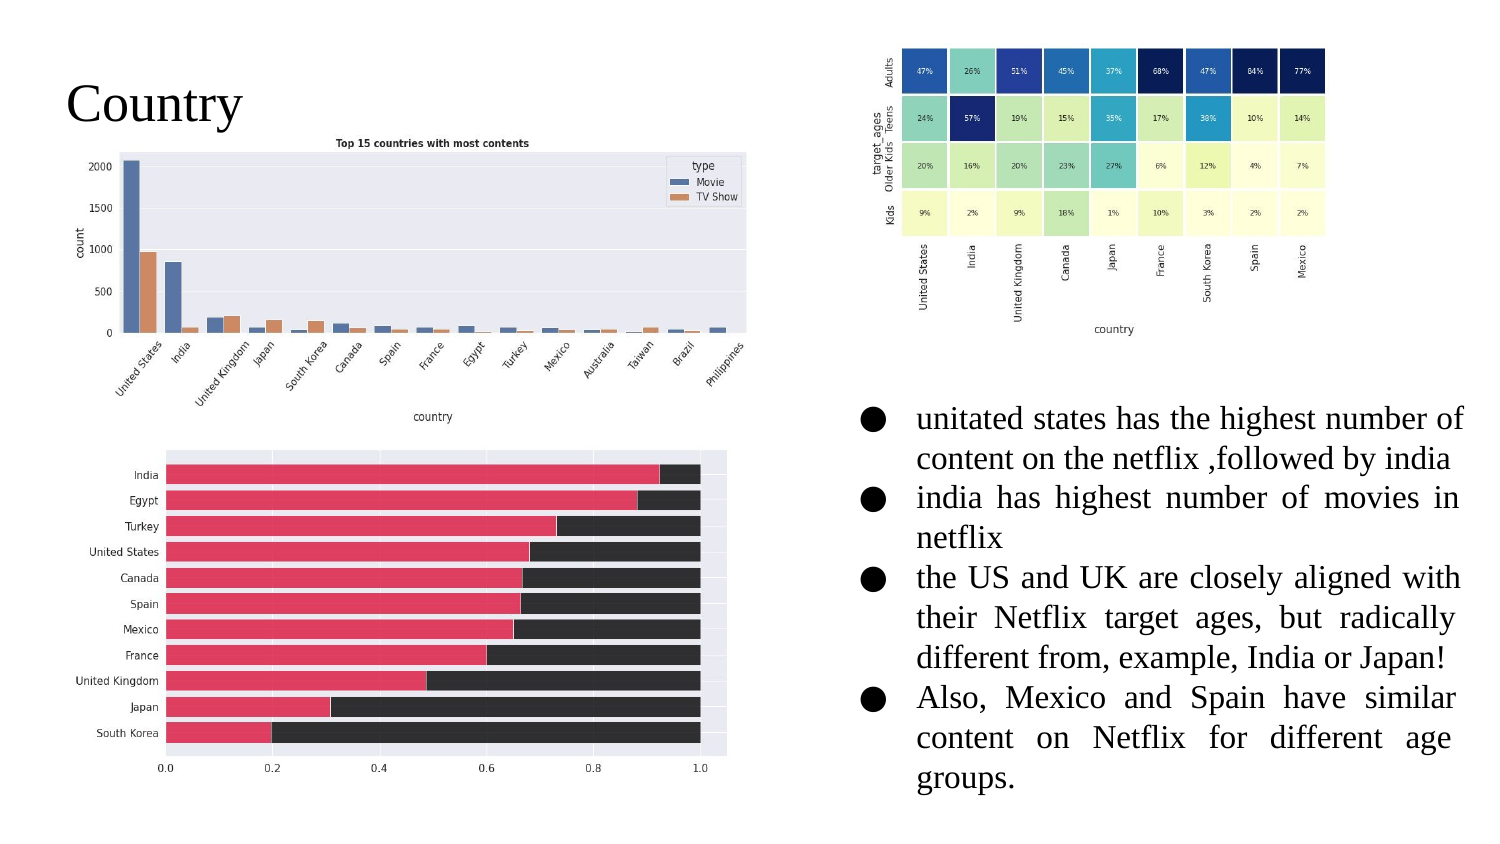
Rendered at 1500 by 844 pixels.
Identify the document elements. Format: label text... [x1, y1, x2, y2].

title Country [63, 27, 245, 171]
picture [75, 445, 731, 772]
picture [872, 43, 1330, 338]
picture [75, 133, 750, 429]
text_box unitated states has the highest number of content on the netflix ,followed by india india has highest number of movies in netflix the US and UK are closely aligned with their Netflix target ages, but radically different from, example, India or Japan! Also, Mexico and Spain have similar content on Netflix for different age groups. [856, 393, 1475, 796]
